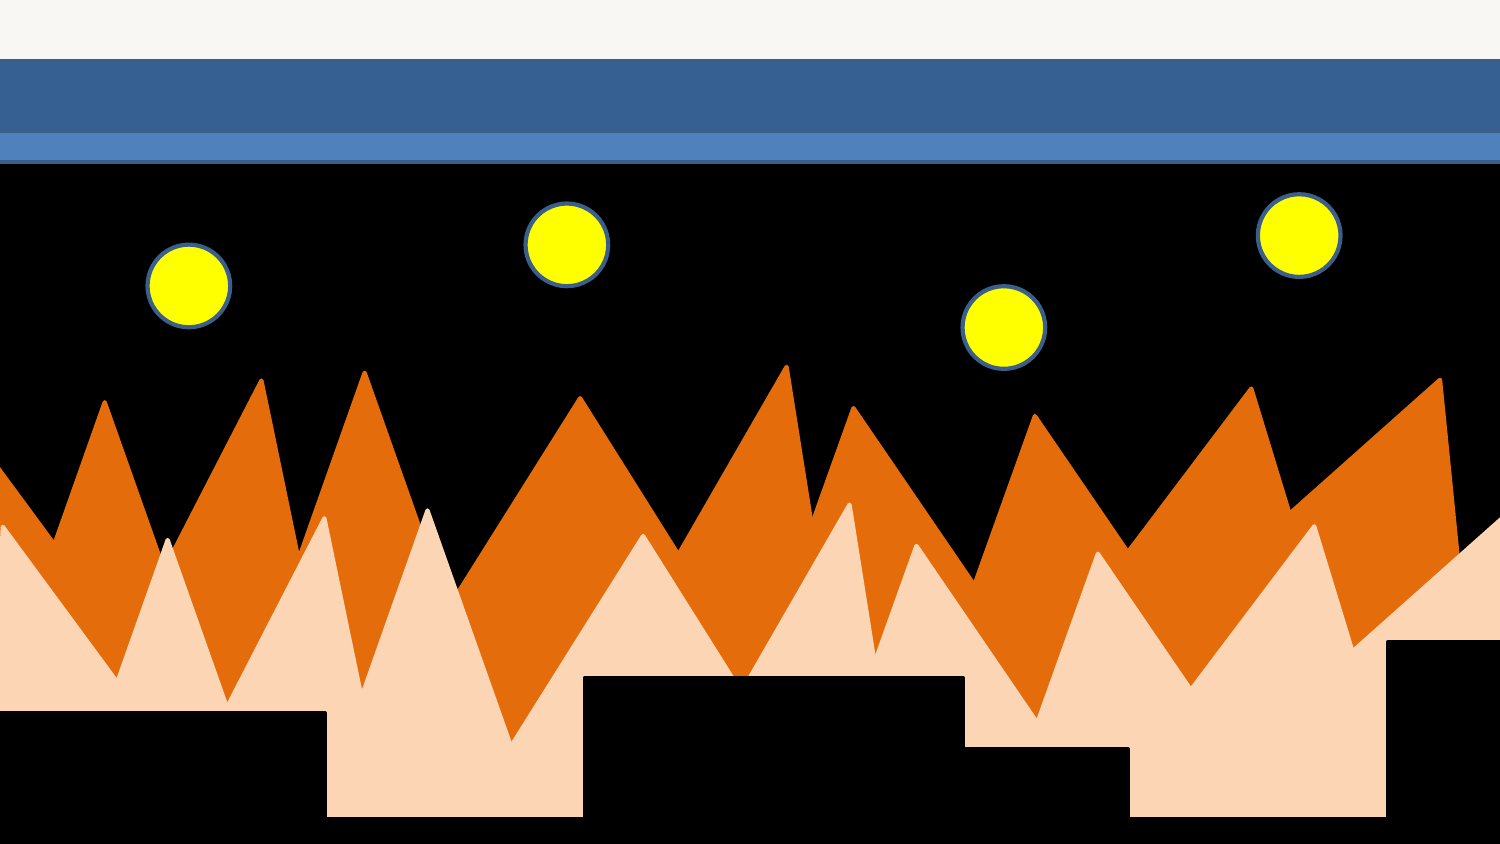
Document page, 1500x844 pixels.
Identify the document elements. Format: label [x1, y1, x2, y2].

text_box [0, 500, 1500, 640]
text_box [0, 0, 1500, 287]
text_box [0, 362, 1500, 497]
text_box [0, 298, 1500, 360]
text_box [0, 642, 1500, 844]
